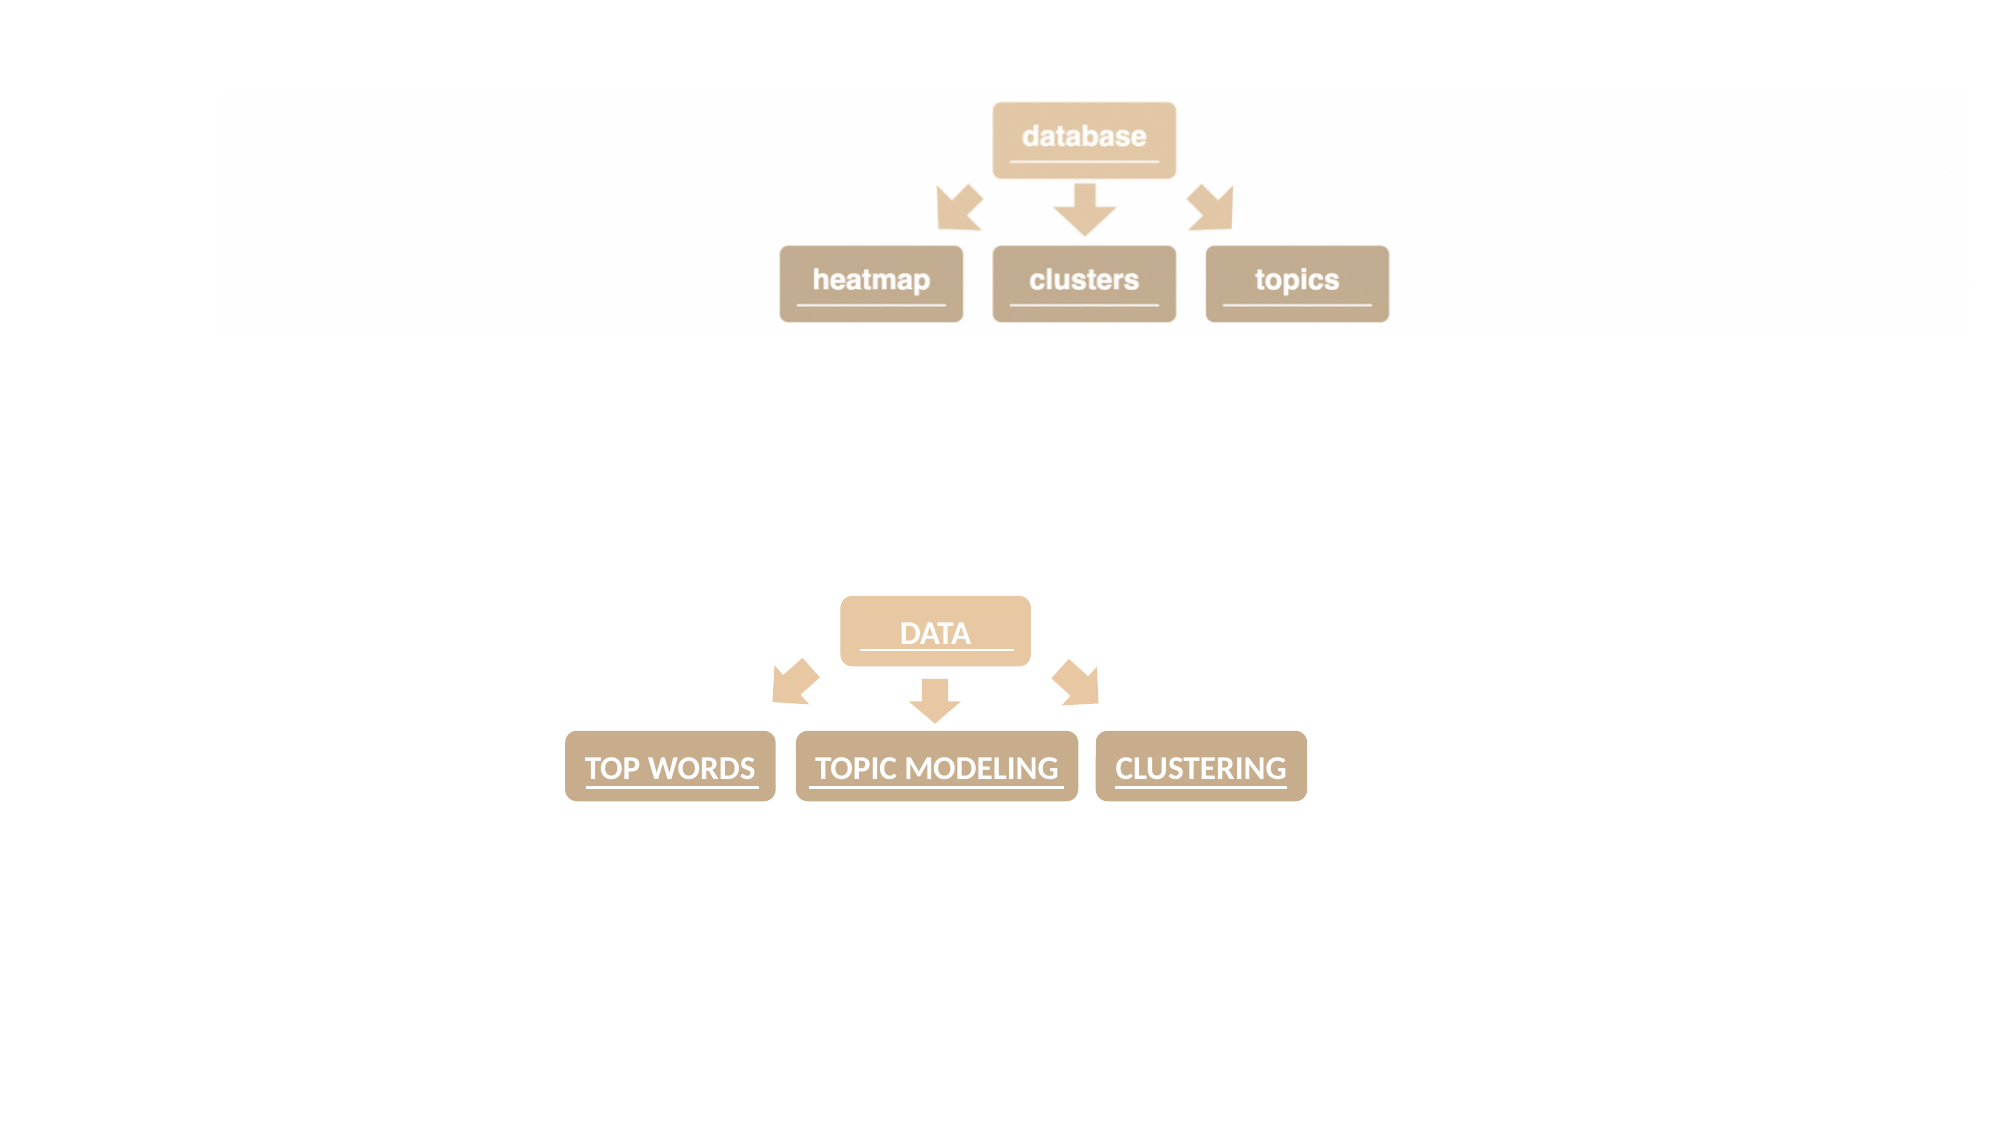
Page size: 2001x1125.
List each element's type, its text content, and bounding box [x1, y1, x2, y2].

text_box [905, 677, 964, 726]
text_box [1049, 657, 1100, 707]
text_box TOPIC MODELING [794, 729, 1080, 803]
text_box DATA [839, 594, 1032, 668]
text_box CLUSTERING [1094, 729, 1309, 803]
picture [222, 76, 1969, 336]
text_box [205, 569, 1690, 830]
text_box [771, 656, 822, 706]
text_box TOP WORDS [564, 729, 777, 803]
